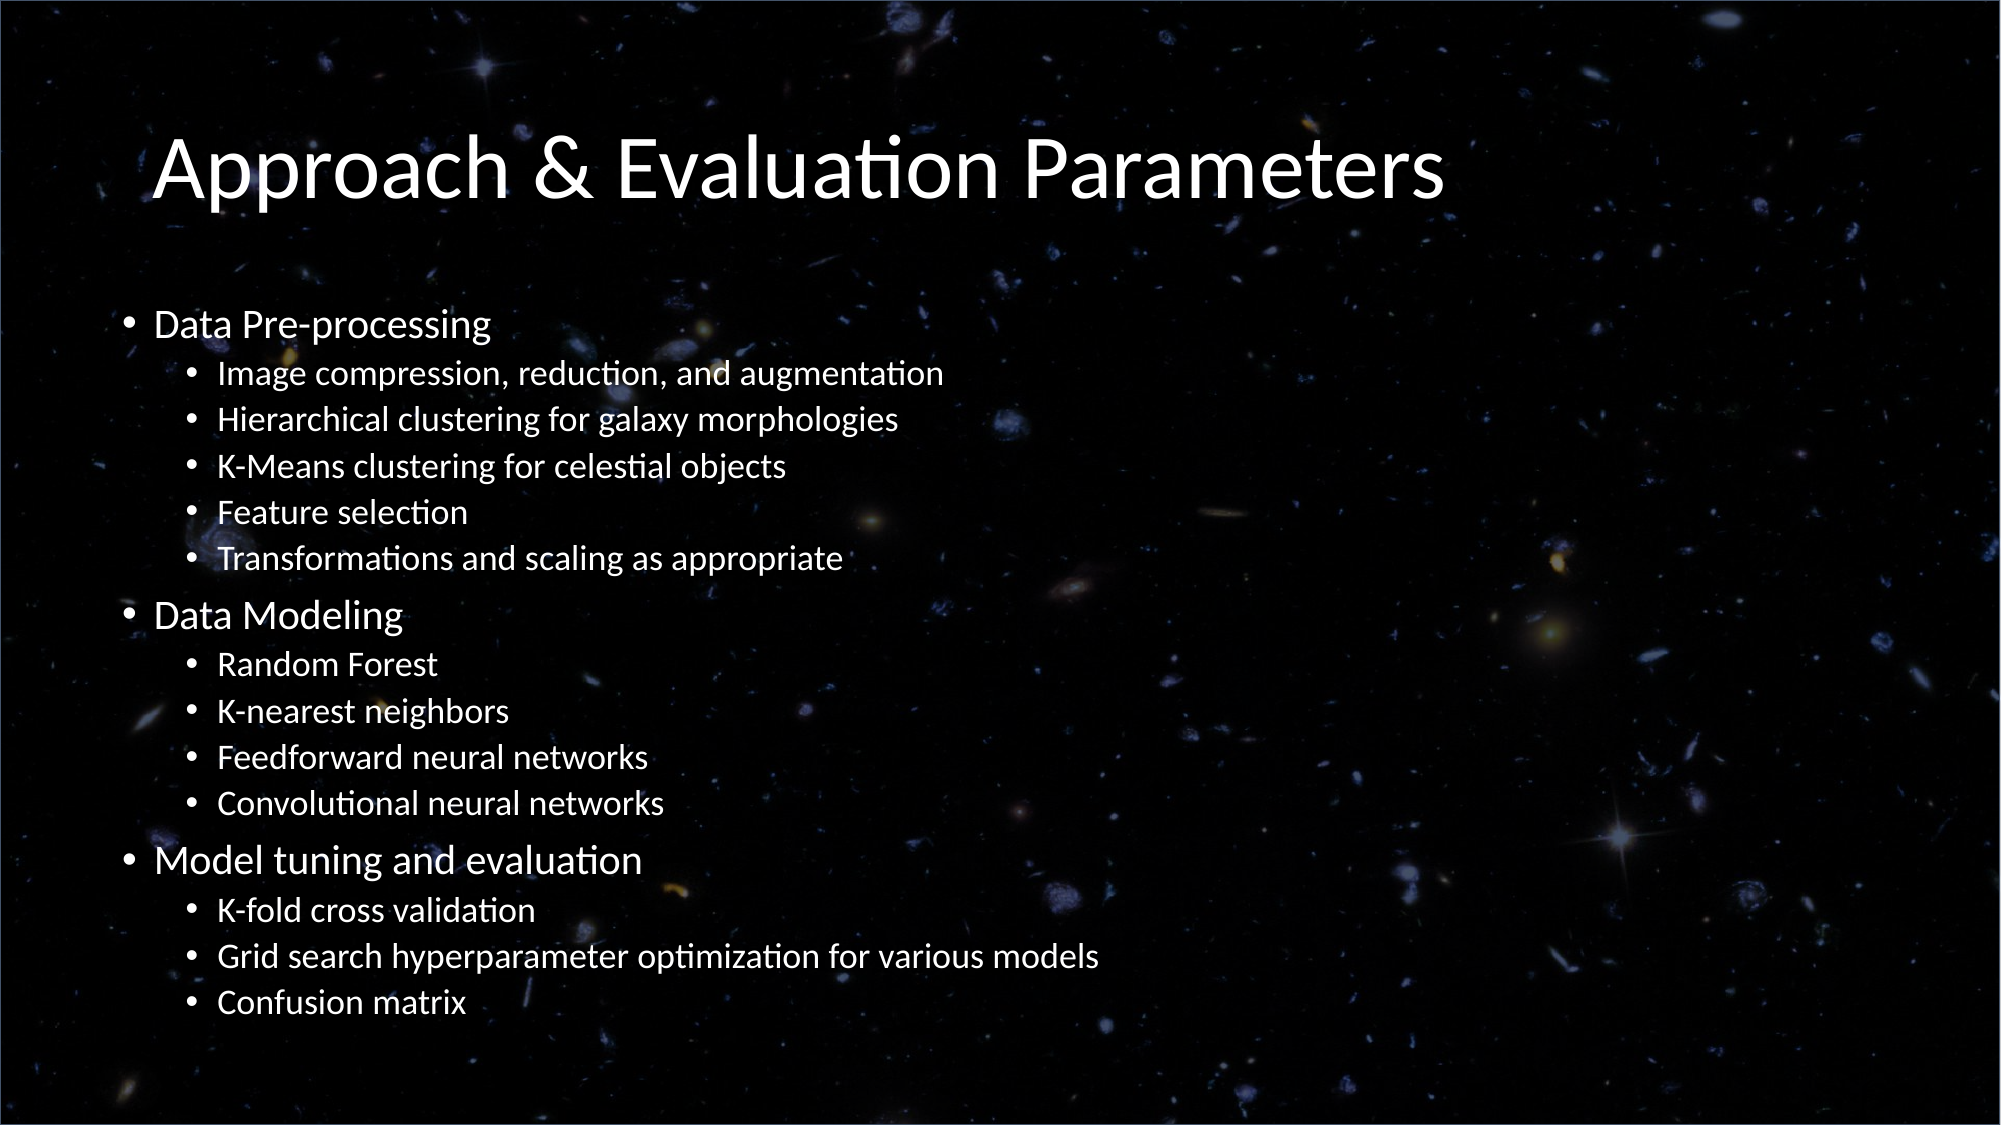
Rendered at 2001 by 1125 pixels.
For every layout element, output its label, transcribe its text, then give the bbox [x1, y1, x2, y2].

picture [1, 1, 1999, 1124]
title Approach & Evaluation Parameters [137, 59, 1863, 278]
list Data Pre-processing Image compression, reduction, and augmentation Hierarchical clustering for galaxy morphologies K-Means clustering for celestial objects Feature selection Transformations and scaling as appropriate Data Modeling Random Forest K-nearest neighbors Feedforward neural networks Convolutional neural networks Model tuning and evaluation K-fold cross validation Grid search hyperparameter optimization for various models Confusion matrix [107, 294, 1833, 1039]
